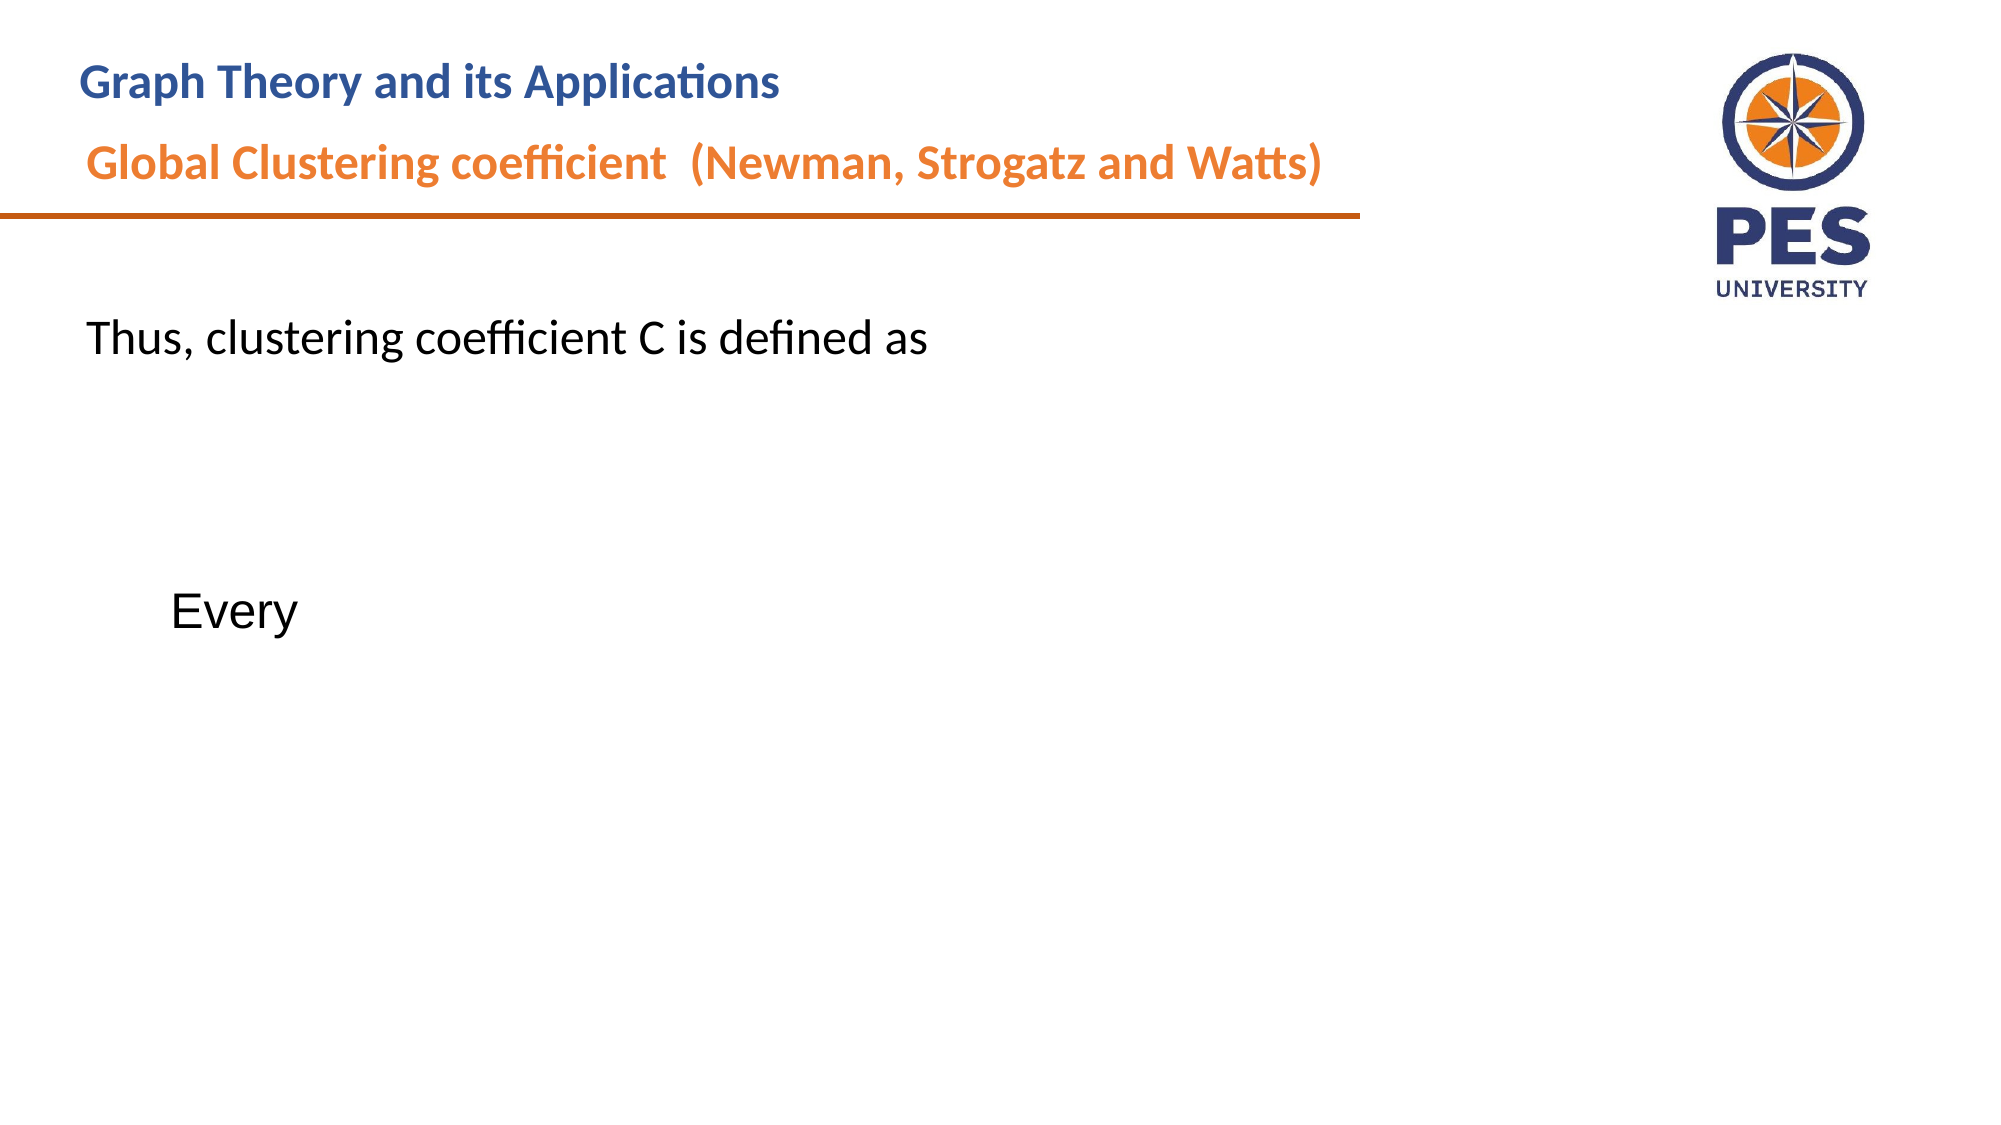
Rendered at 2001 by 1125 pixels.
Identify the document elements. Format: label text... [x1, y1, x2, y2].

text_box [64, 245, 1646, 441]
text_box Graph Theory and its Applications [64, 41, 1295, 117]
text_box [1713, 47, 1876, 305]
text_box Global Clustering coefficient (Newman, Strogatz and Watts) [71, 122, 1384, 198]
